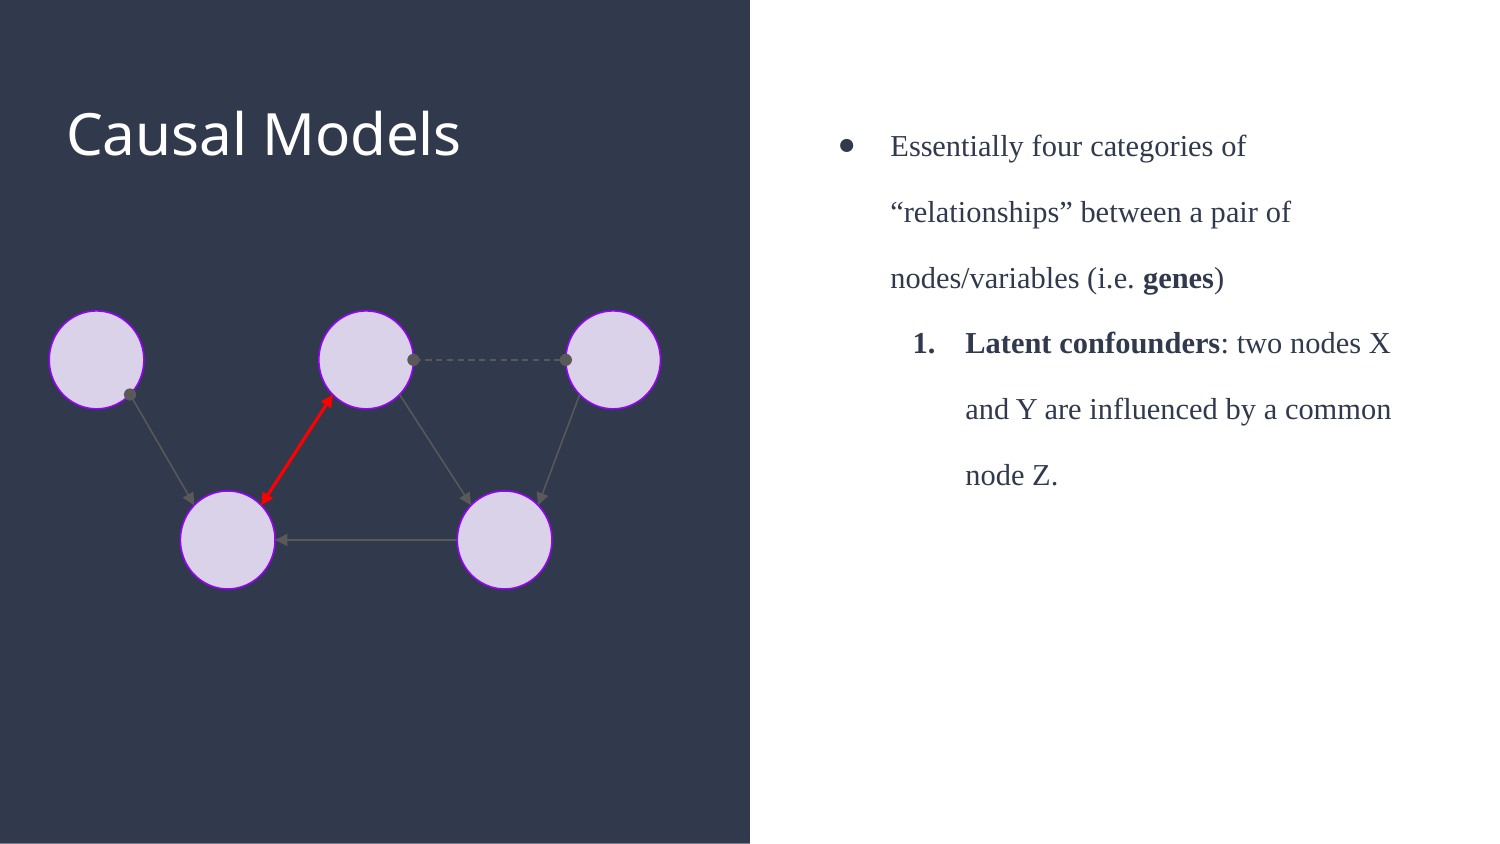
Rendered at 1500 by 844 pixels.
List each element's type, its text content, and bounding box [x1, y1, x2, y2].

list Essentially four categories of “relationships” between a pair of nodes/variables (i.e. genes) Latent confounders: two nodes X and Y are influenced by a common node Z. [800, 82, 1449, 757]
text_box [49, 310, 661, 590]
title Causal Models [51, 82, 659, 309]
